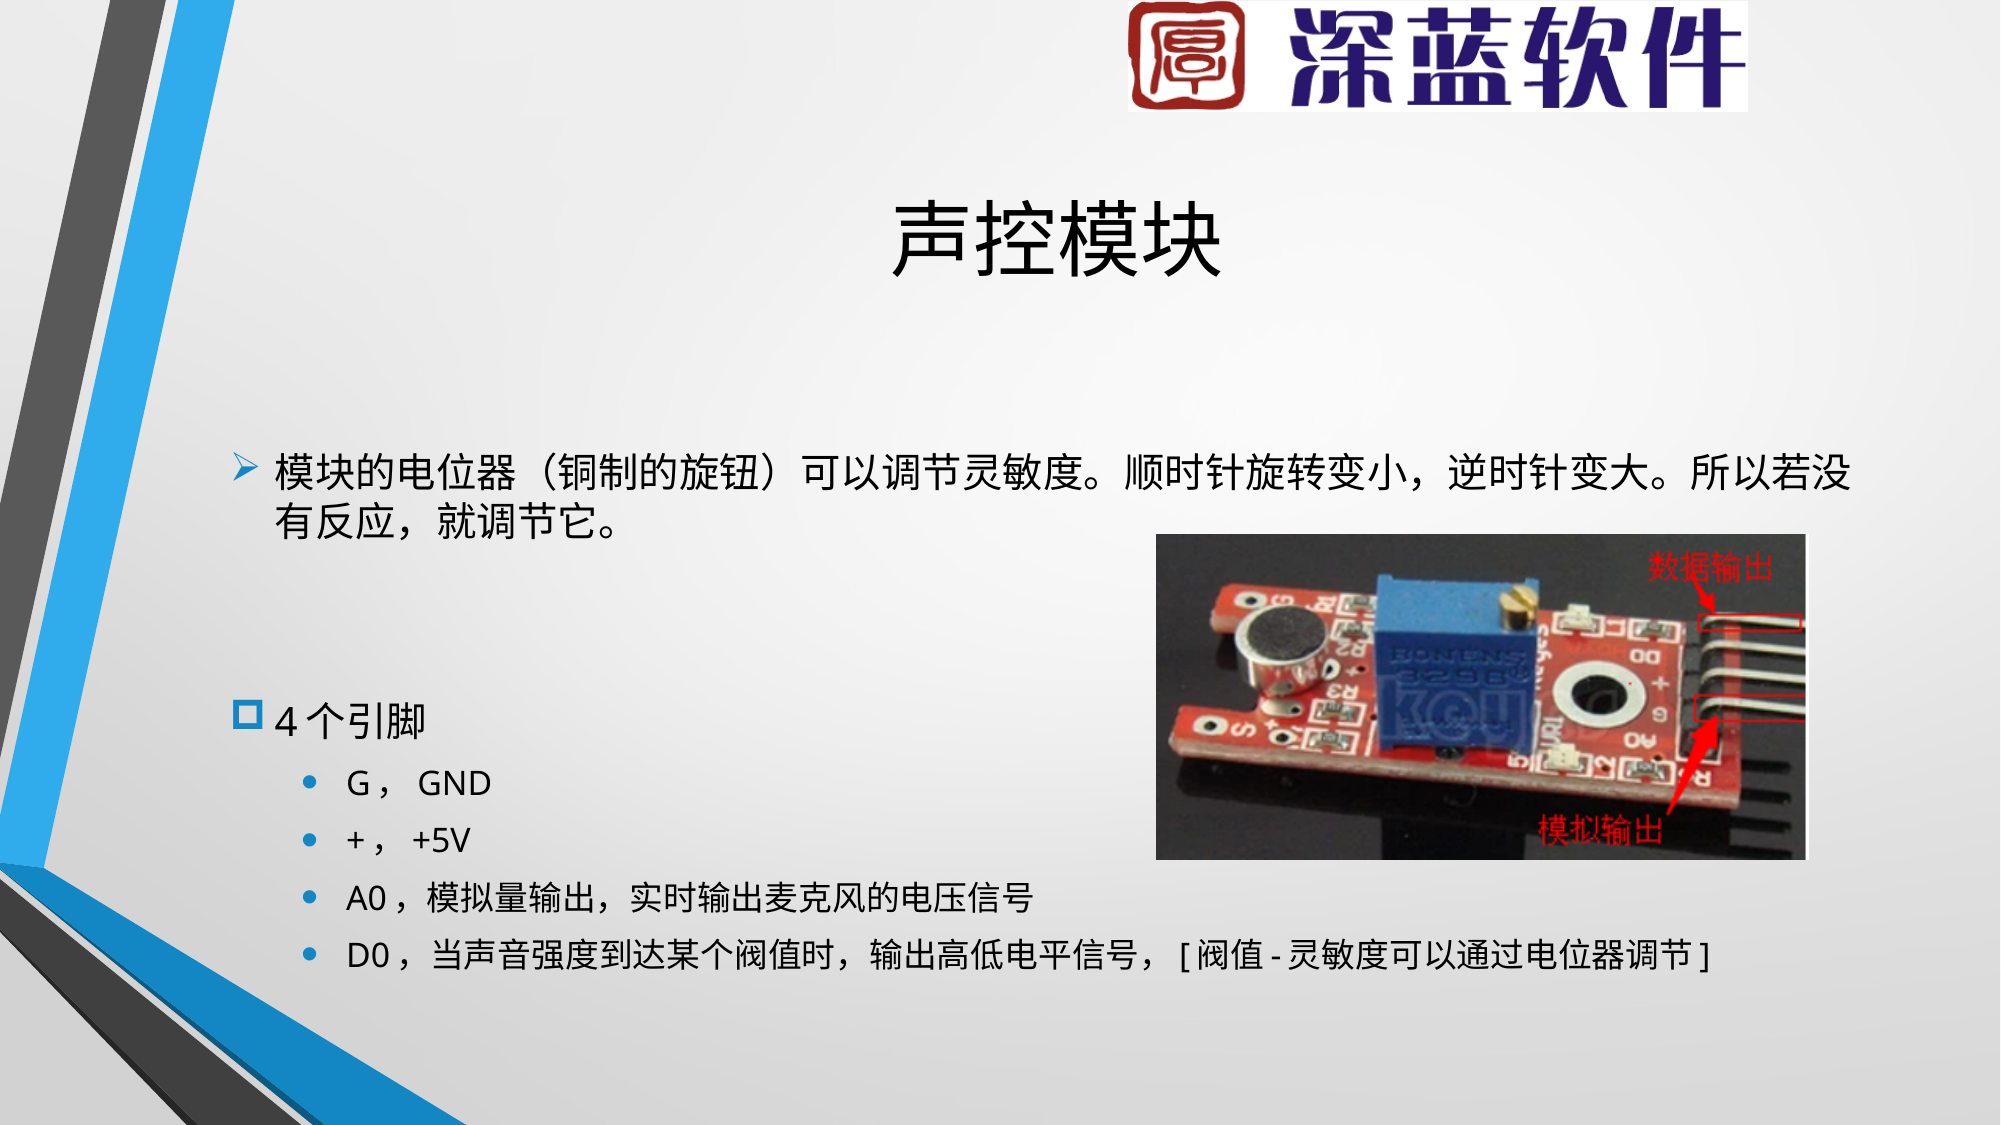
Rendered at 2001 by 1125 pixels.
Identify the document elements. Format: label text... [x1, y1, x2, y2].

title 声控模块 [214, 75, 1900, 400]
picture [1127, 0, 1748, 112]
list 模块的电位器（铜制的旋钮）可以调节灵敏度。顺时针旋转变小，逆时针变大。所以若没有反应，就调节它。 4个引脚 G，GND +，+5V A0，模拟量输出，实时输出麦克风的电压信号 D0，当声音强度到达某个阀值时，输出高低电平信号，[阀值-灵敏度可以通过电位器调节] [214, 437, 1900, 985]
picture [1156, 534, 1809, 860]
